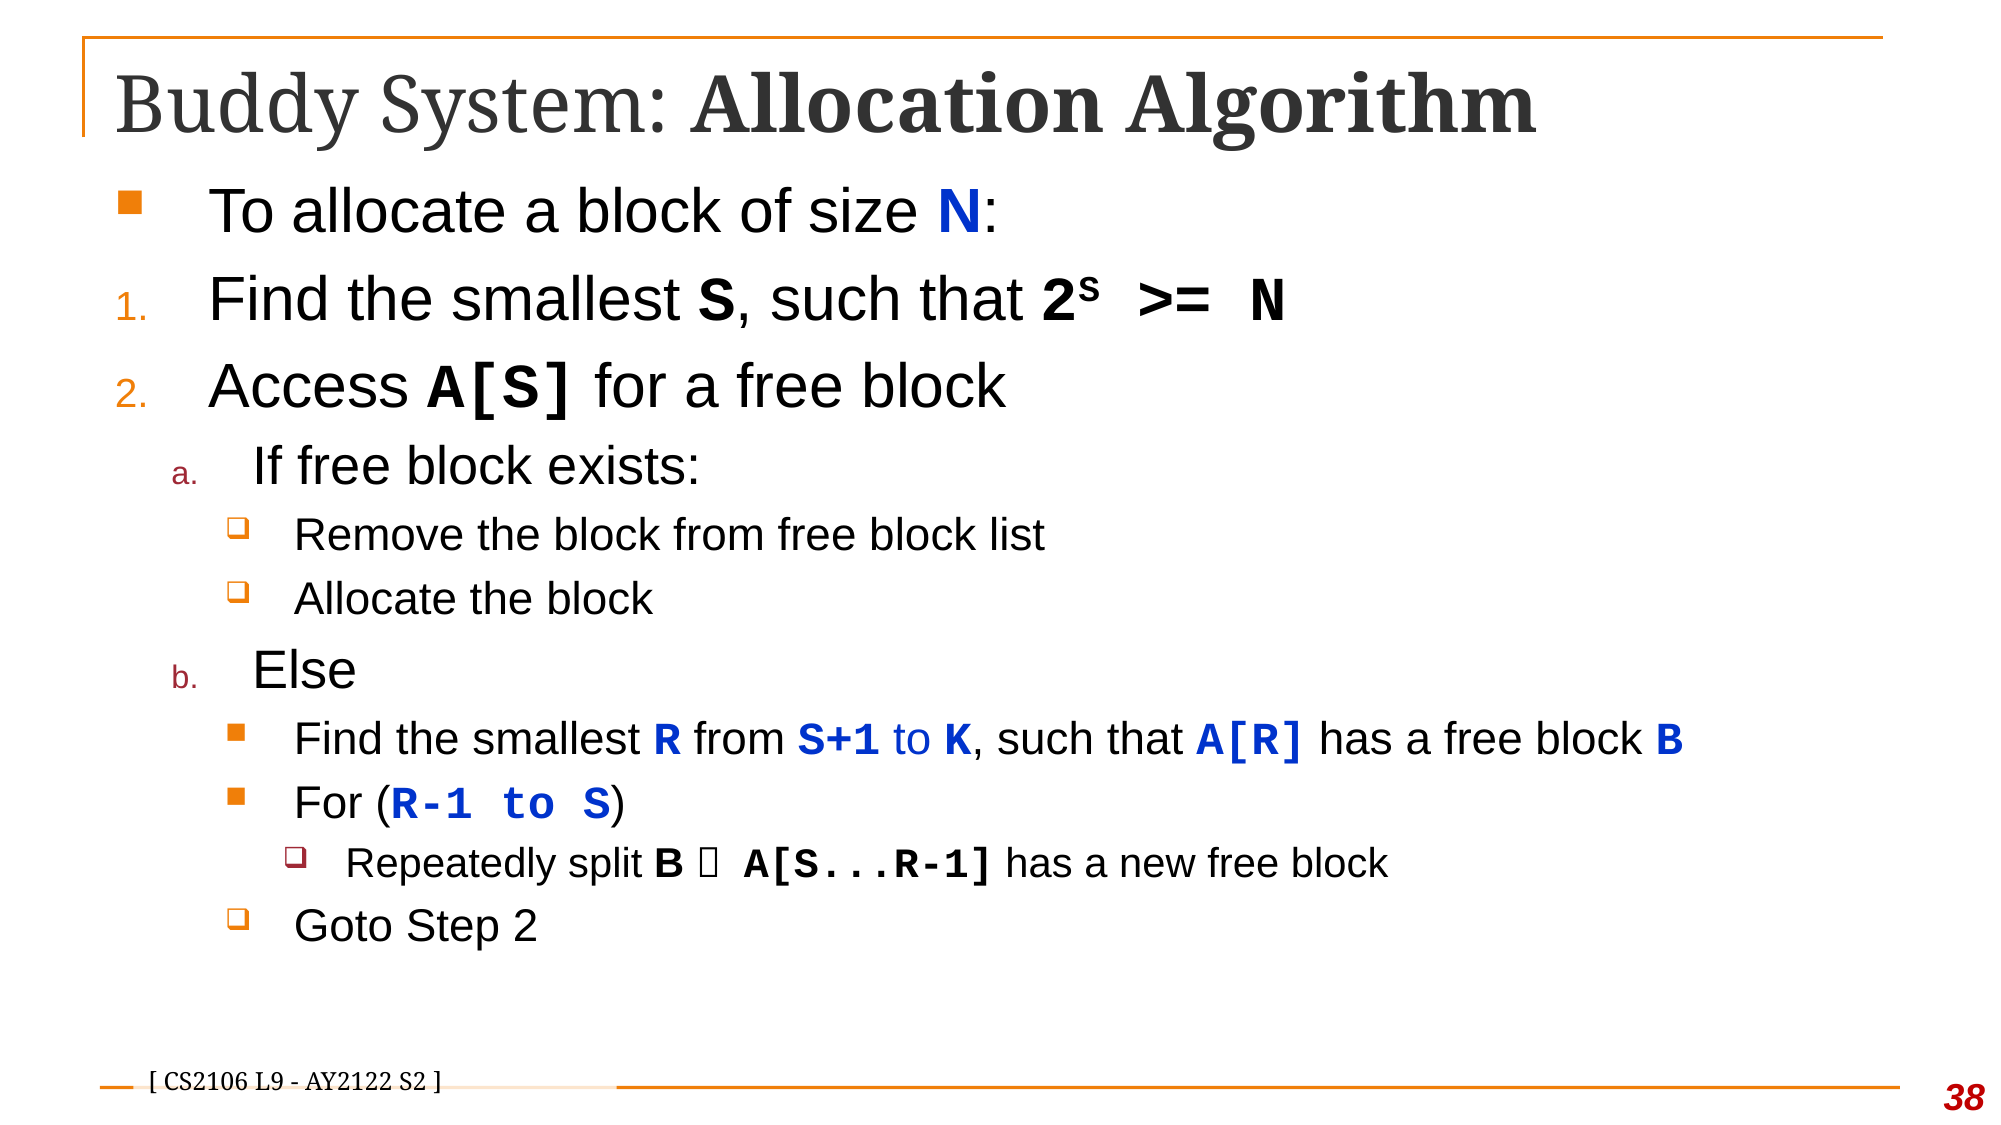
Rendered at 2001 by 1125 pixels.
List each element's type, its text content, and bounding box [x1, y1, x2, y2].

list To allocate a block of size N: Find the smallest S, such that 2S >= N Access A[S] for a free block If free block exists: Remove the block from free block list Allocate the block Else Find the smallest R from S+1 to K, such that A[R] has a free block B For (R-1 to S) Repeatedly split B  A[S...R-1] has a new free block Goto Step 2 [99, 162, 1900, 1063]
slide_number 38 [1883, 1050, 2000, 1125]
title Buddy System: Allocation Algorithm [99, 45, 1900, 162]
footer [ CS2106 L9 - AY2122 S2 ] [133, 1069, 617, 1108]
